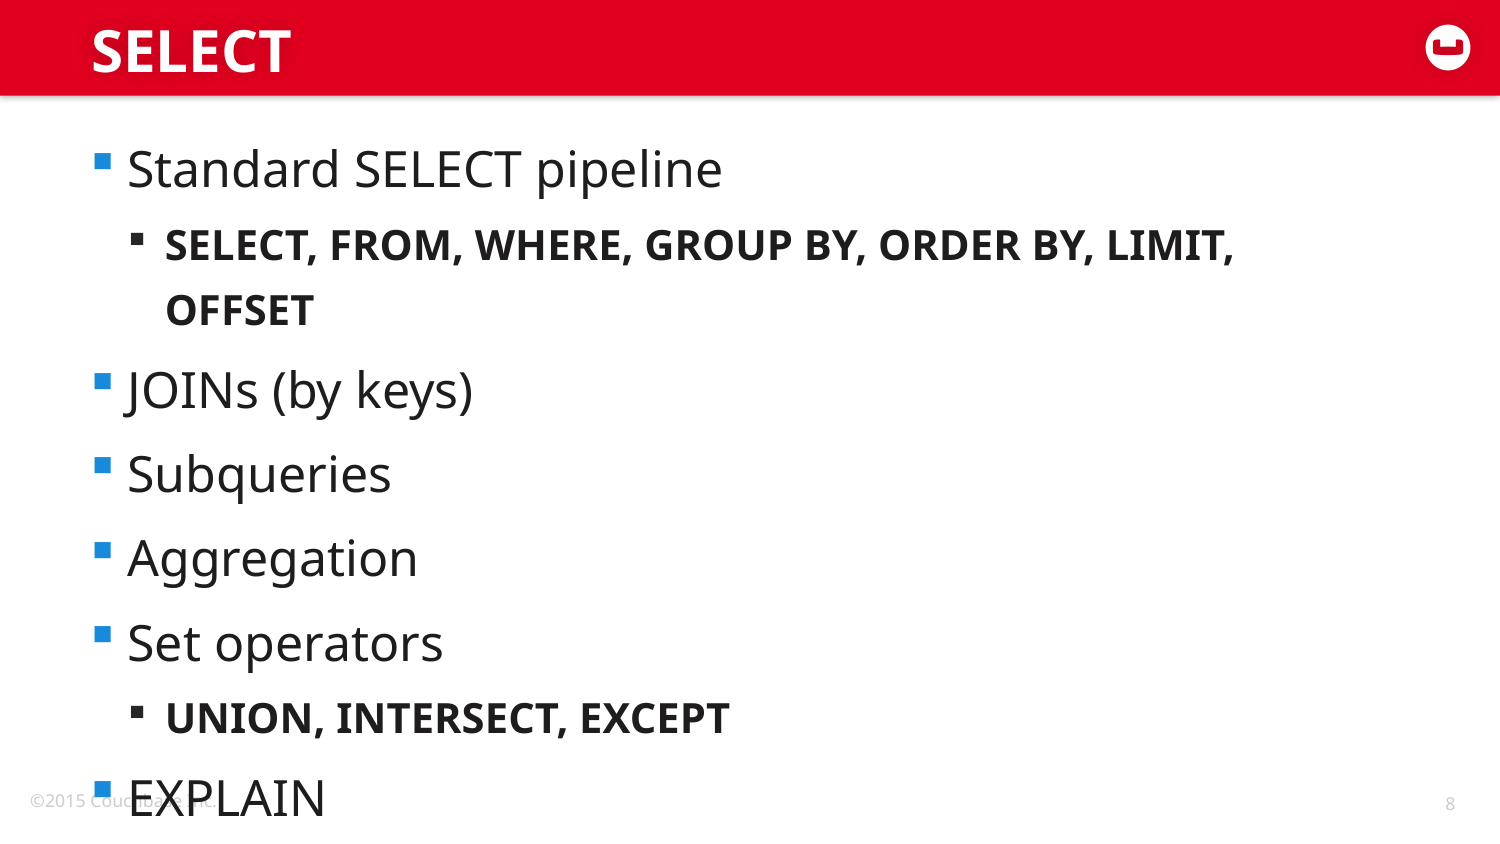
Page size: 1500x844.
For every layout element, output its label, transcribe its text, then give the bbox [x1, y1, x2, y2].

title SELECT [76, 3, 1389, 92]
list Standard SELECT pipeline SELECT, FROM, WHERE, GROUP BY, ORDER BY, LIMIT, OFFSET JOINs (by keys) Subqueries Aggregation Set operators UNION, INTERSECT, EXCEPT EXPLAIN [75, 112, 1389, 767]
picture [1425, 24, 1471, 71]
